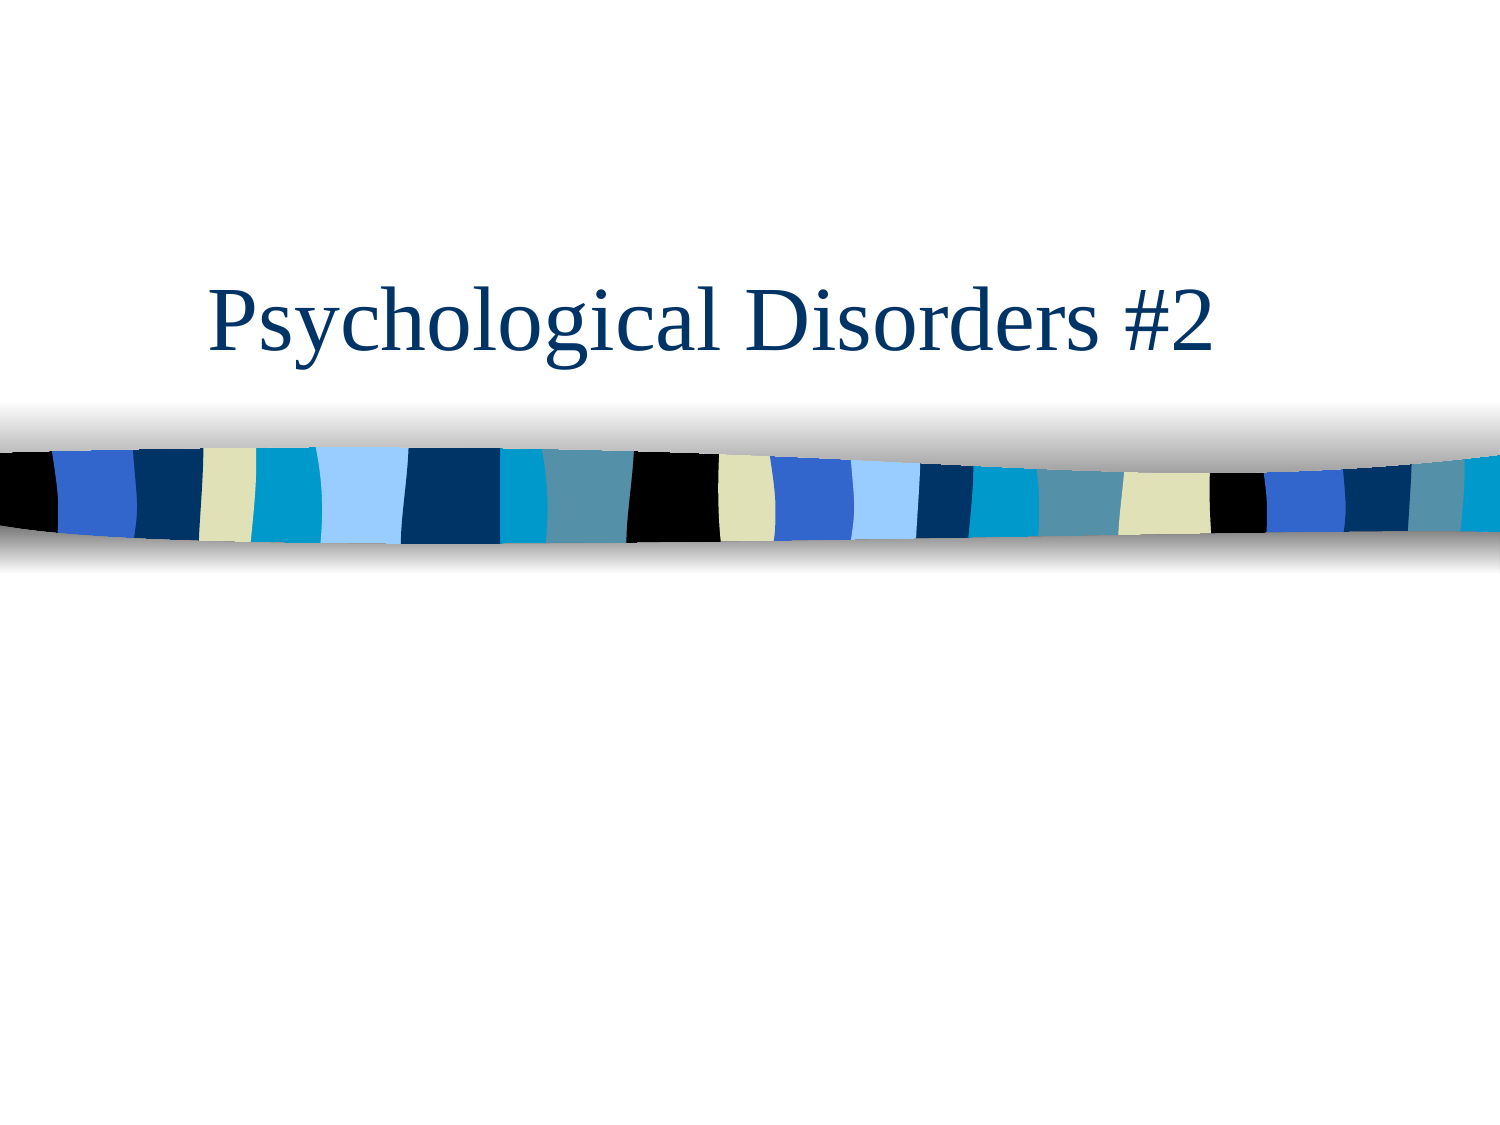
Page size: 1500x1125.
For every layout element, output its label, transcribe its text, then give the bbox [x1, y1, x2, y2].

title Psychological Disorders #2 [192, 220, 1468, 408]
